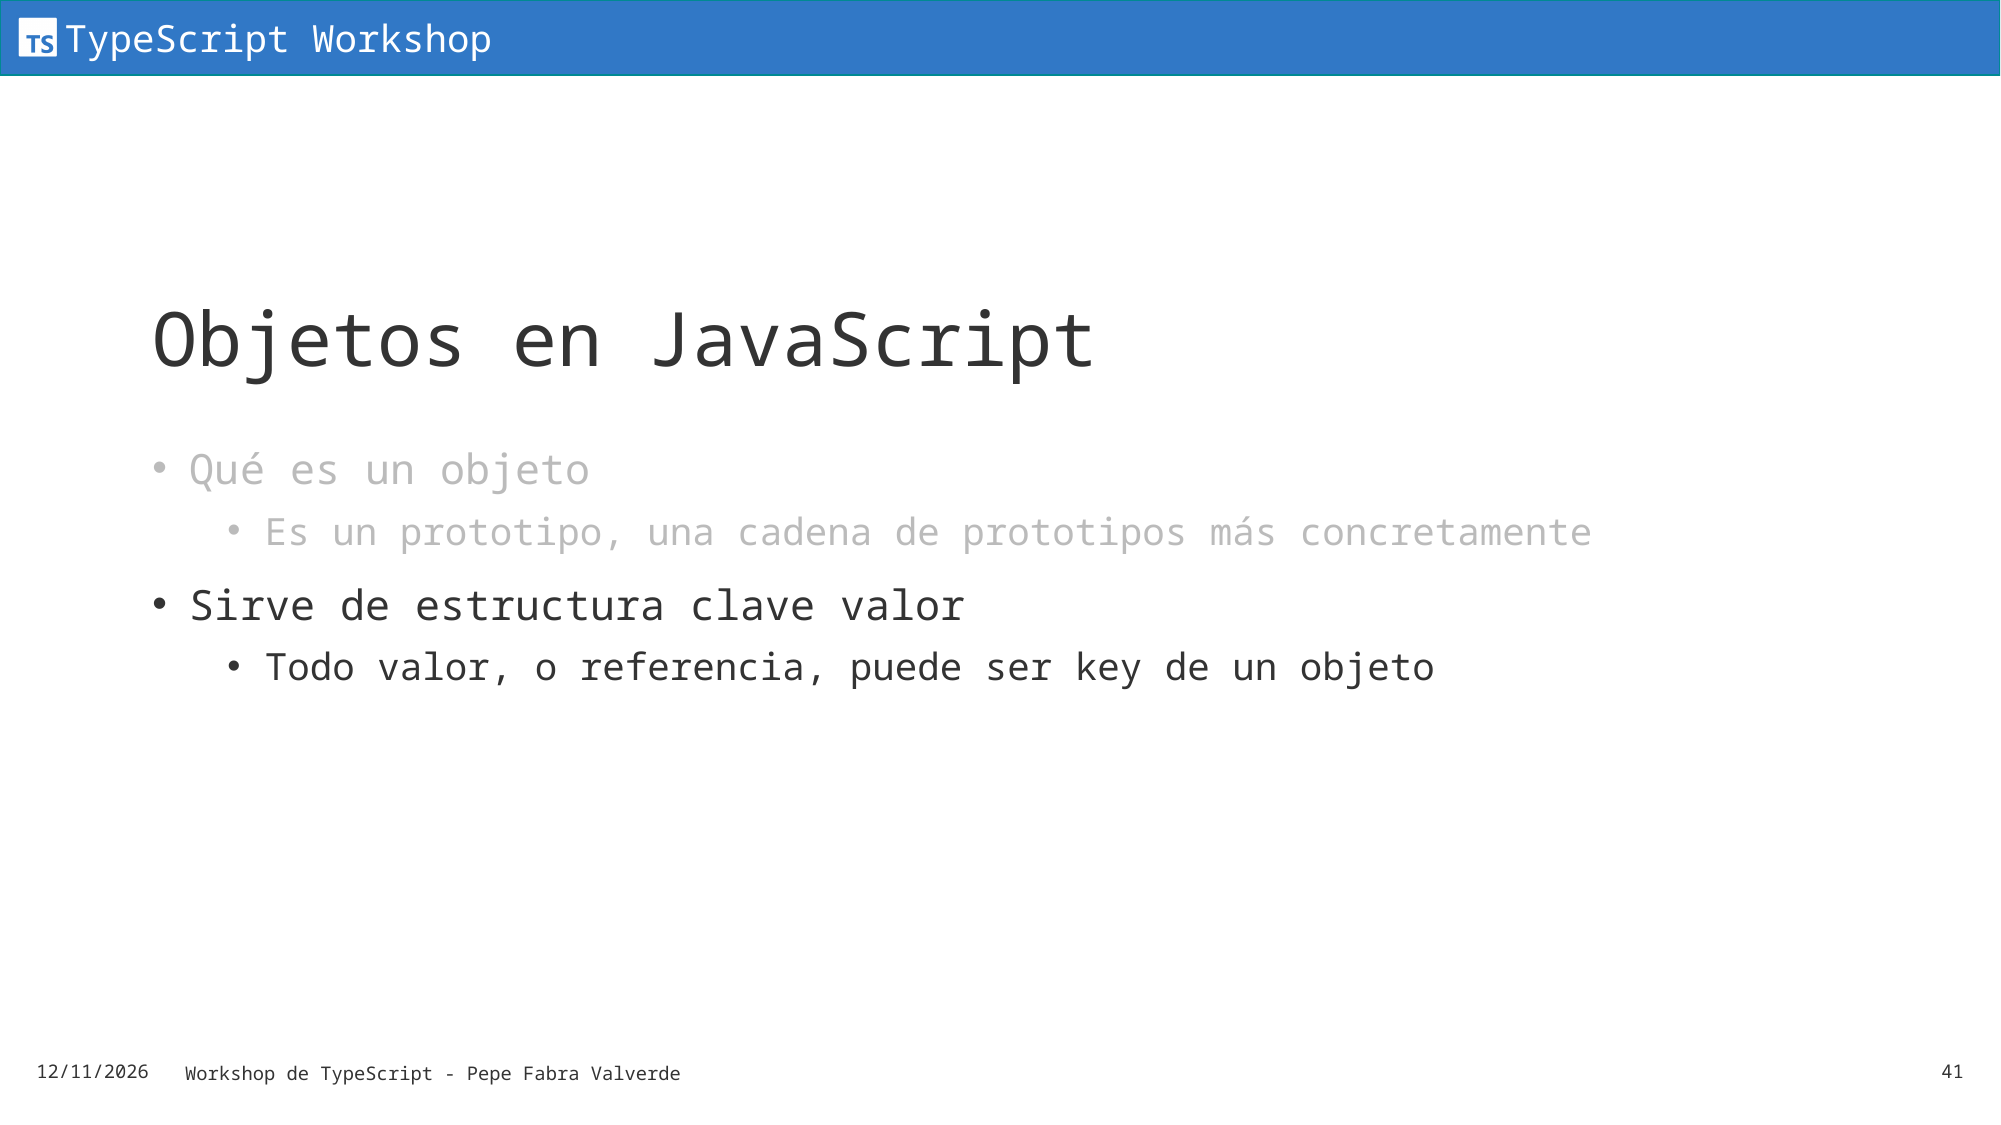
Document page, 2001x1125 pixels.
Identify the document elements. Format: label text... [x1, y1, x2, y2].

slide_number 41 [1528, 1042, 1979, 1103]
list Qué es un objeto Es un prototipo, una cadena de prototipos más concretamente Sirve de estructura clave valor Todo valor, o referencia, puede ser key de un objeto [137, 430, 1863, 1014]
picture [16, 15, 59, 59]
text_box [136, 417, 1831, 563]
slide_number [21, 1042, 165, 1103]
title Objetos en JavaScript [137, 171, 1863, 389]
footer Workshop de TypeScript - Pepe Fabra Valverde [170, 1042, 846, 1103]
